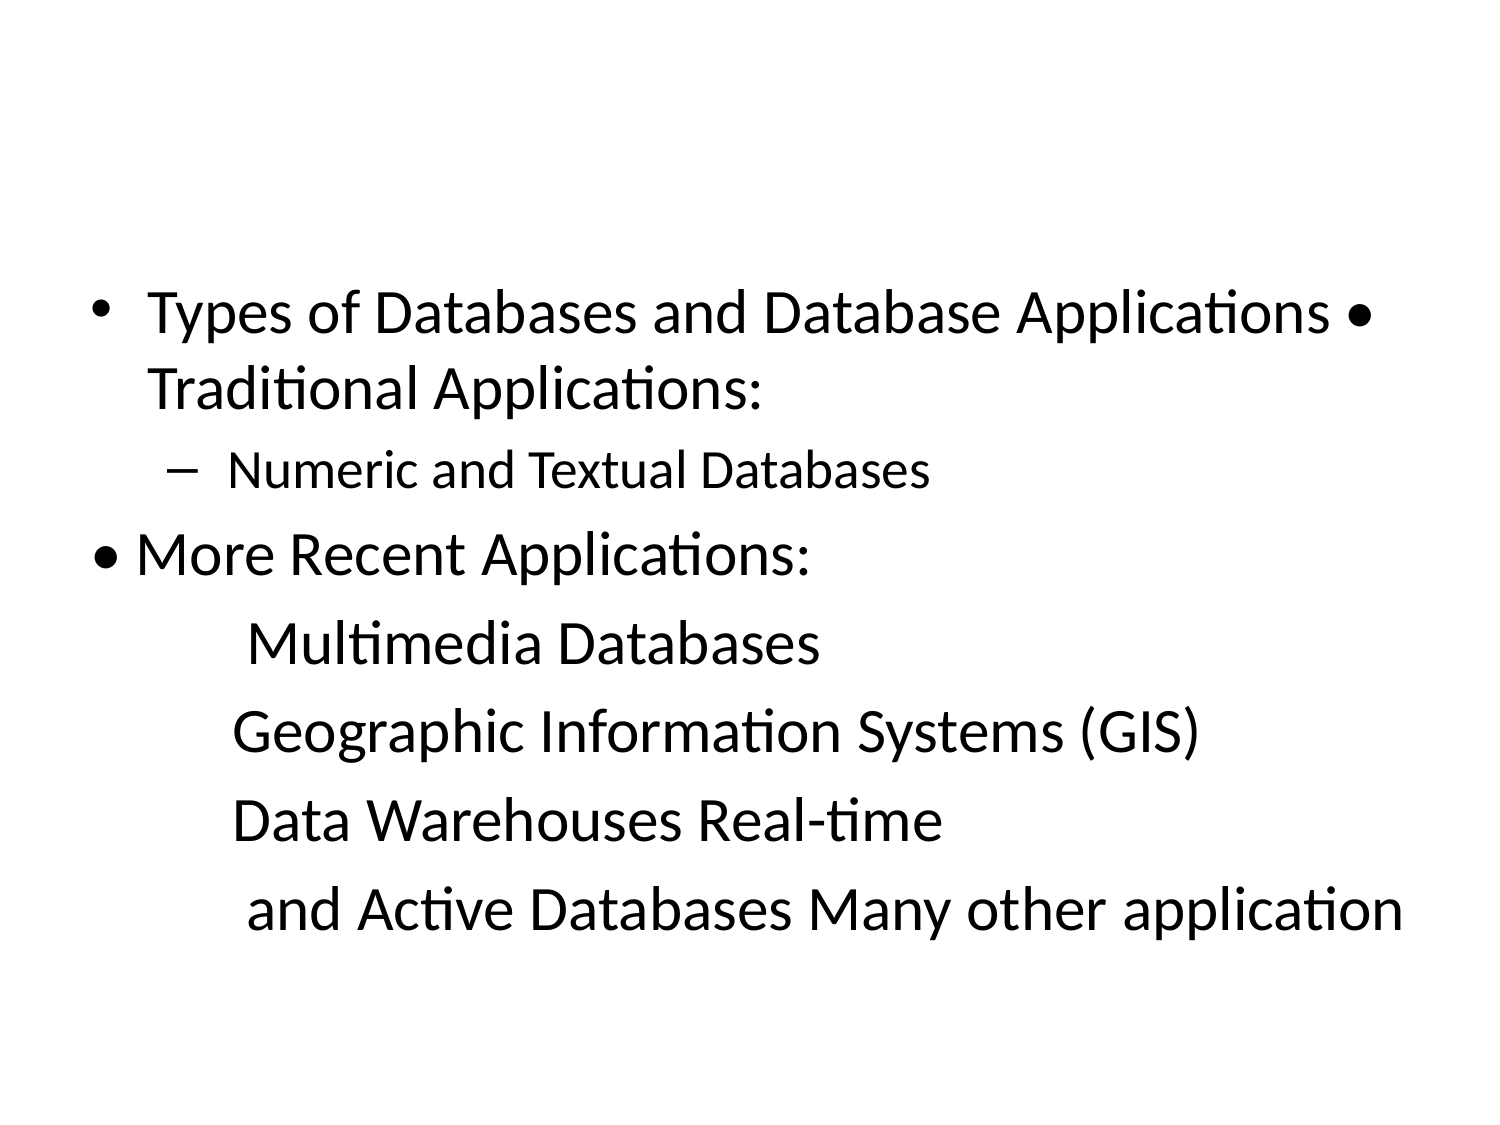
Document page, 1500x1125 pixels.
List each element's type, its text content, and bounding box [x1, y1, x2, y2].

list Types of Databases and Database Applications • Traditional Applications: Numeric and Textual Databases • More Recent Applications: Multimedia Databases Geographic Information Systems (GIS) Data Warehouses Real-time and Active Databases Many other application [75, 262, 1425, 1005]
